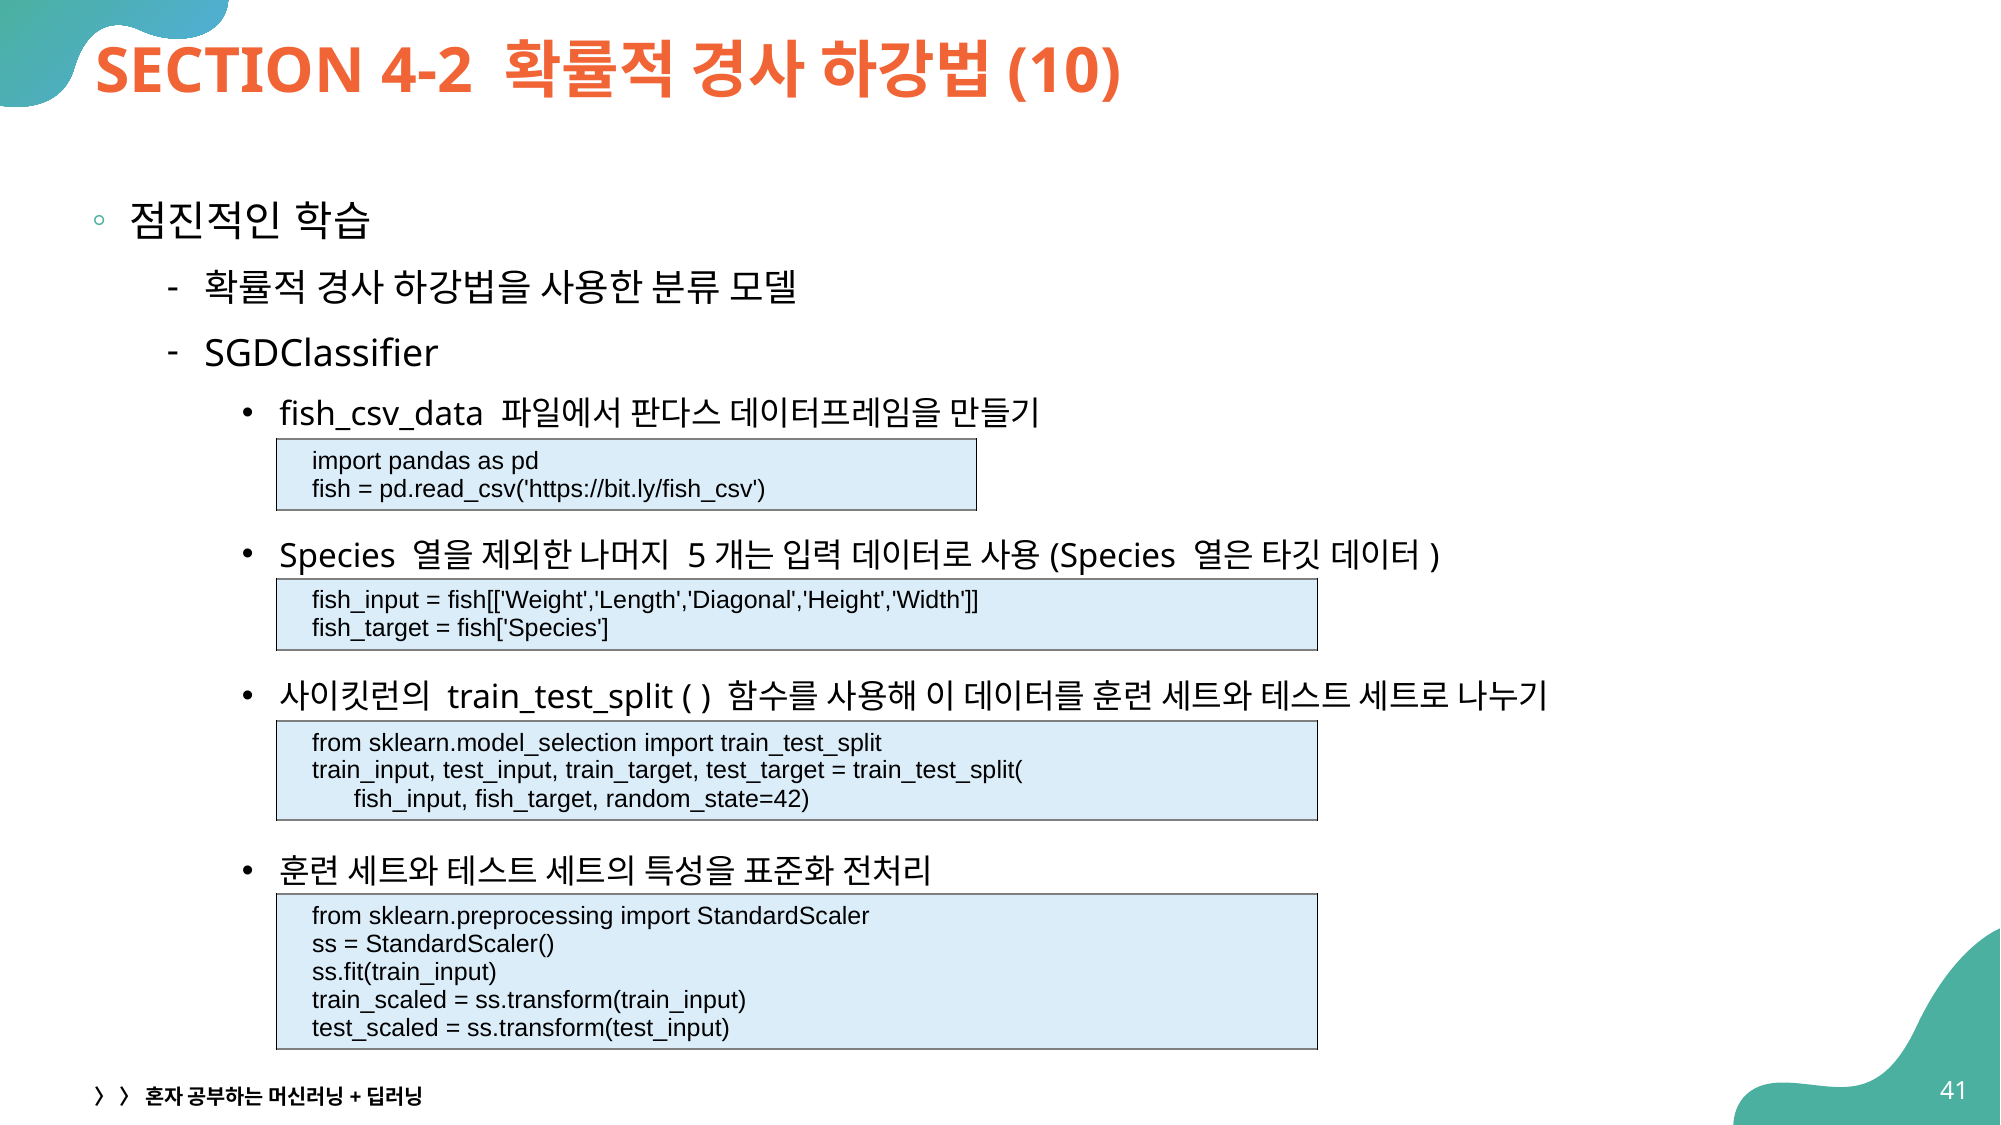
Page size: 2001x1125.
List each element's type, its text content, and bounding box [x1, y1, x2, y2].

table_header from sklearn.preprocessing import StandardScaler ss = StandardScaler() ss.fit(train_input) train_scaled = ss.transform(train_input) test_scaled = ss.transform(test_input) [277, 895, 1317, 1048]
table_header from sklearn.model_selection import train_test_split train_input, test_input, train_target, test_target = train_test_split( fish_input, fish_target, random_state=42) [277, 722, 1317, 819]
table_header import pandas as pd fish = pd.read_csv('https://bit.ly/fish_csv') [277, 440, 976, 509]
table_header fish_input = fish[['Weight','Length','Diagonal','Height','Width']] fish_target = fish['Species'] [277, 580, 1317, 649]
title SECTION 4-2 확률적 경사 하강법(10) [79, 17, 1931, 128]
slide_number 41 [1917, 1061, 1984, 1122]
footer 〉 〉 혼자 공부하는 머신러닝+딥러닝 [79, 1078, 755, 1114]
list 점진적인 학습 확률적 경사 하강법을 사용한 분류 모델 SGDClassifier fish_csv_data 파일에서 판다스 데이터프레임을 만들기 Species 열을 제외한 나머지 5개는 입력 데이터로 사용(Species 열은 타깃 데이터) 사이킷런의 train_test_split ( ) 함수를 사용해 이 데이터를 훈련 세트와 테스트 세트로 나누기 훈련 세트와 테스트 세트의 특성을 표준화 전처리 [76, 177, 1928, 1069]
